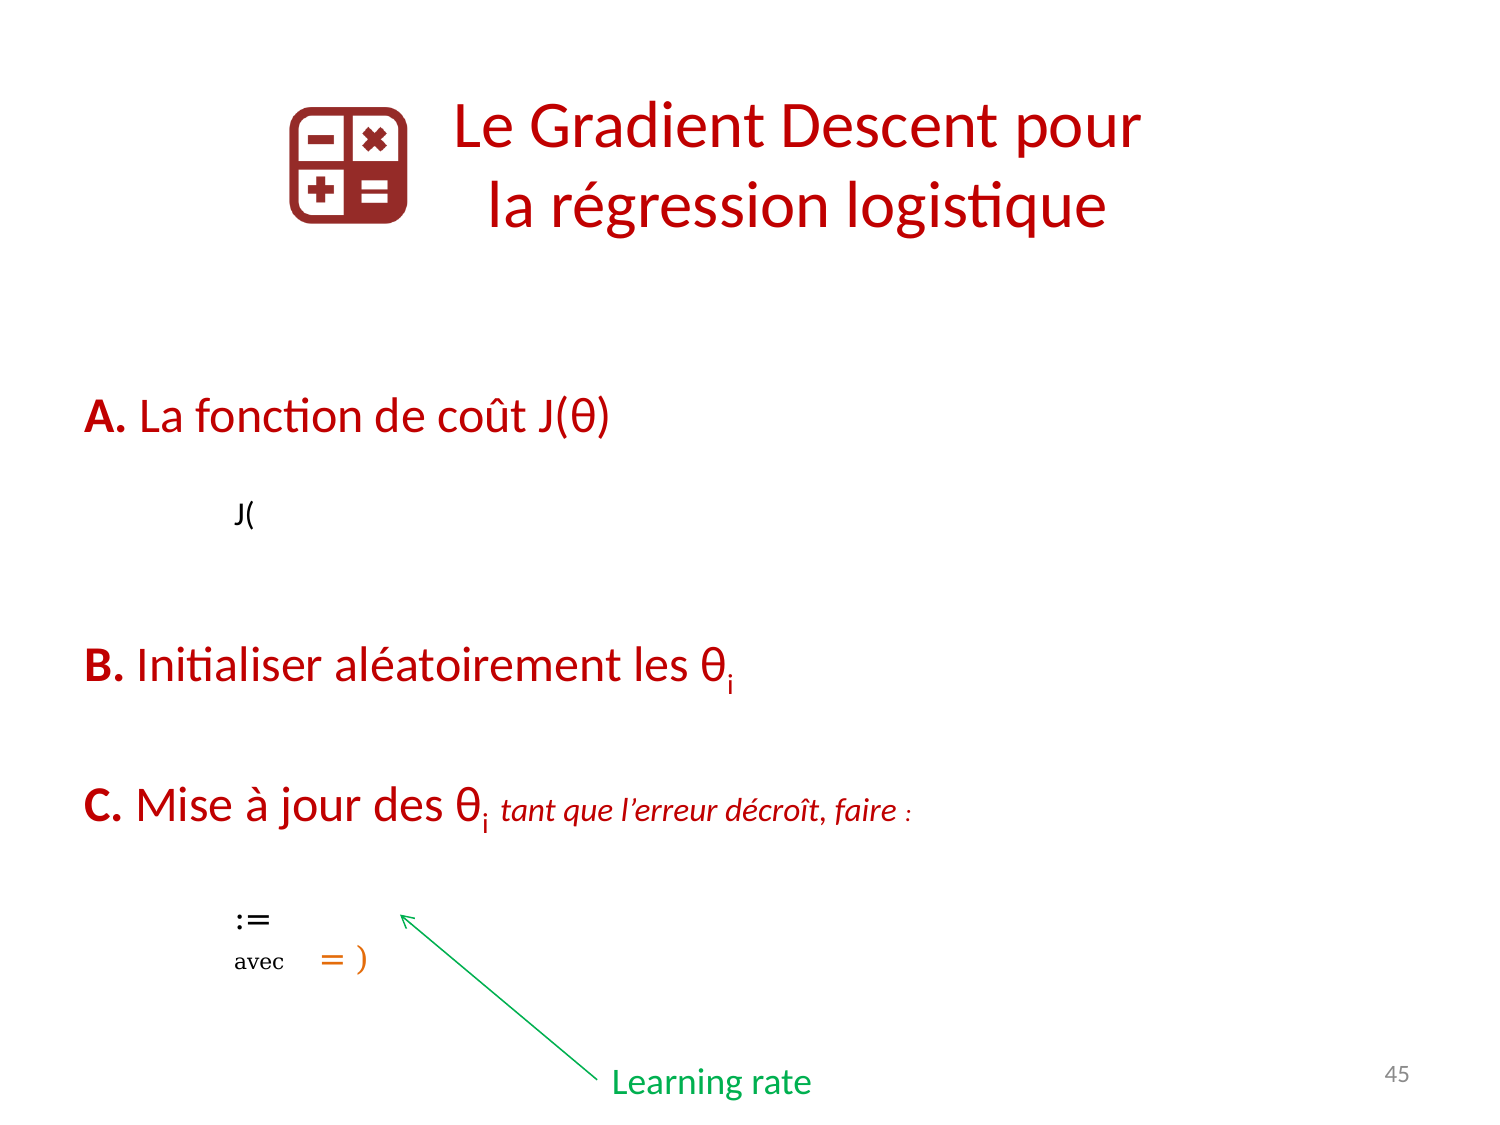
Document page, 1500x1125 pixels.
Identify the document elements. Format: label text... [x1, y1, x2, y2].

text_box Learning rate [597, 1049, 948, 1110]
slide_number 45 [1074, 1042, 1425, 1103]
picture [260, 102, 436, 226]
text_box Le Gradient Descent pour la régression logistique [183, 73, 1413, 248]
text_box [399, 914, 598, 1081]
text_box B. Initialiser aléatoirement les θi [69, 624, 1475, 708]
